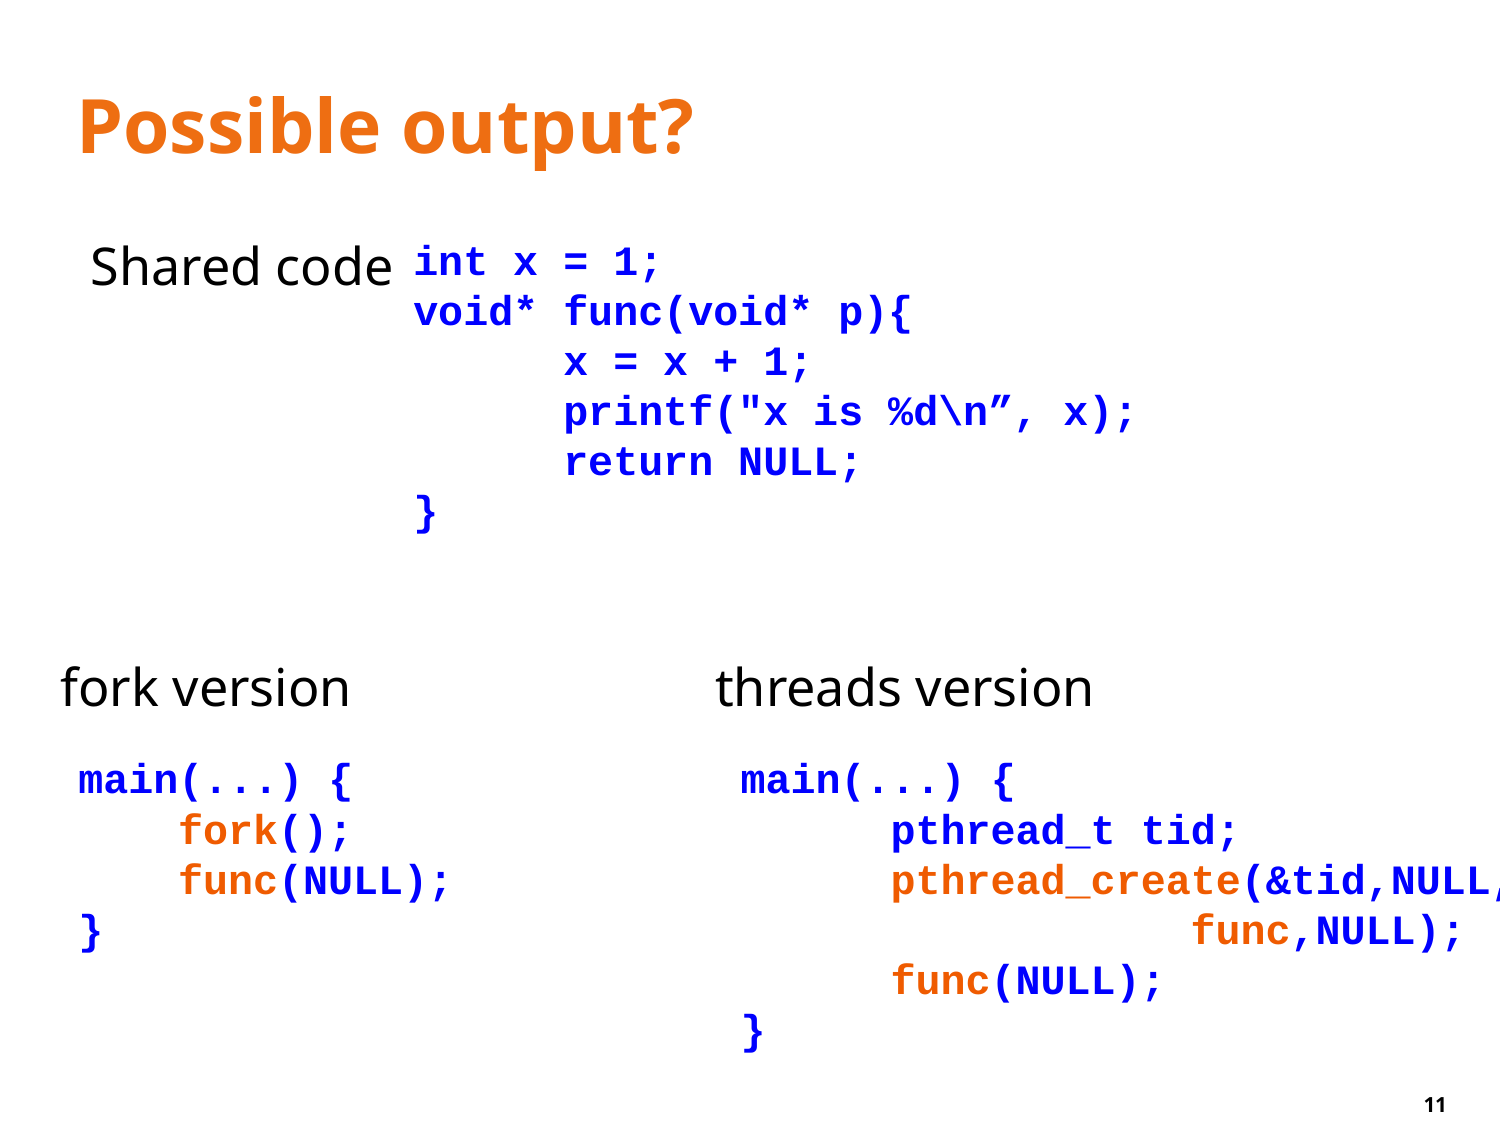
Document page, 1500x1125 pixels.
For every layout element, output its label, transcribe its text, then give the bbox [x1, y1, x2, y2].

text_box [725, 646, 1500, 1064]
title Possible output? [61, 60, 1438, 187]
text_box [95, 226, 1120, 545]
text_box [61, 646, 471, 963]
